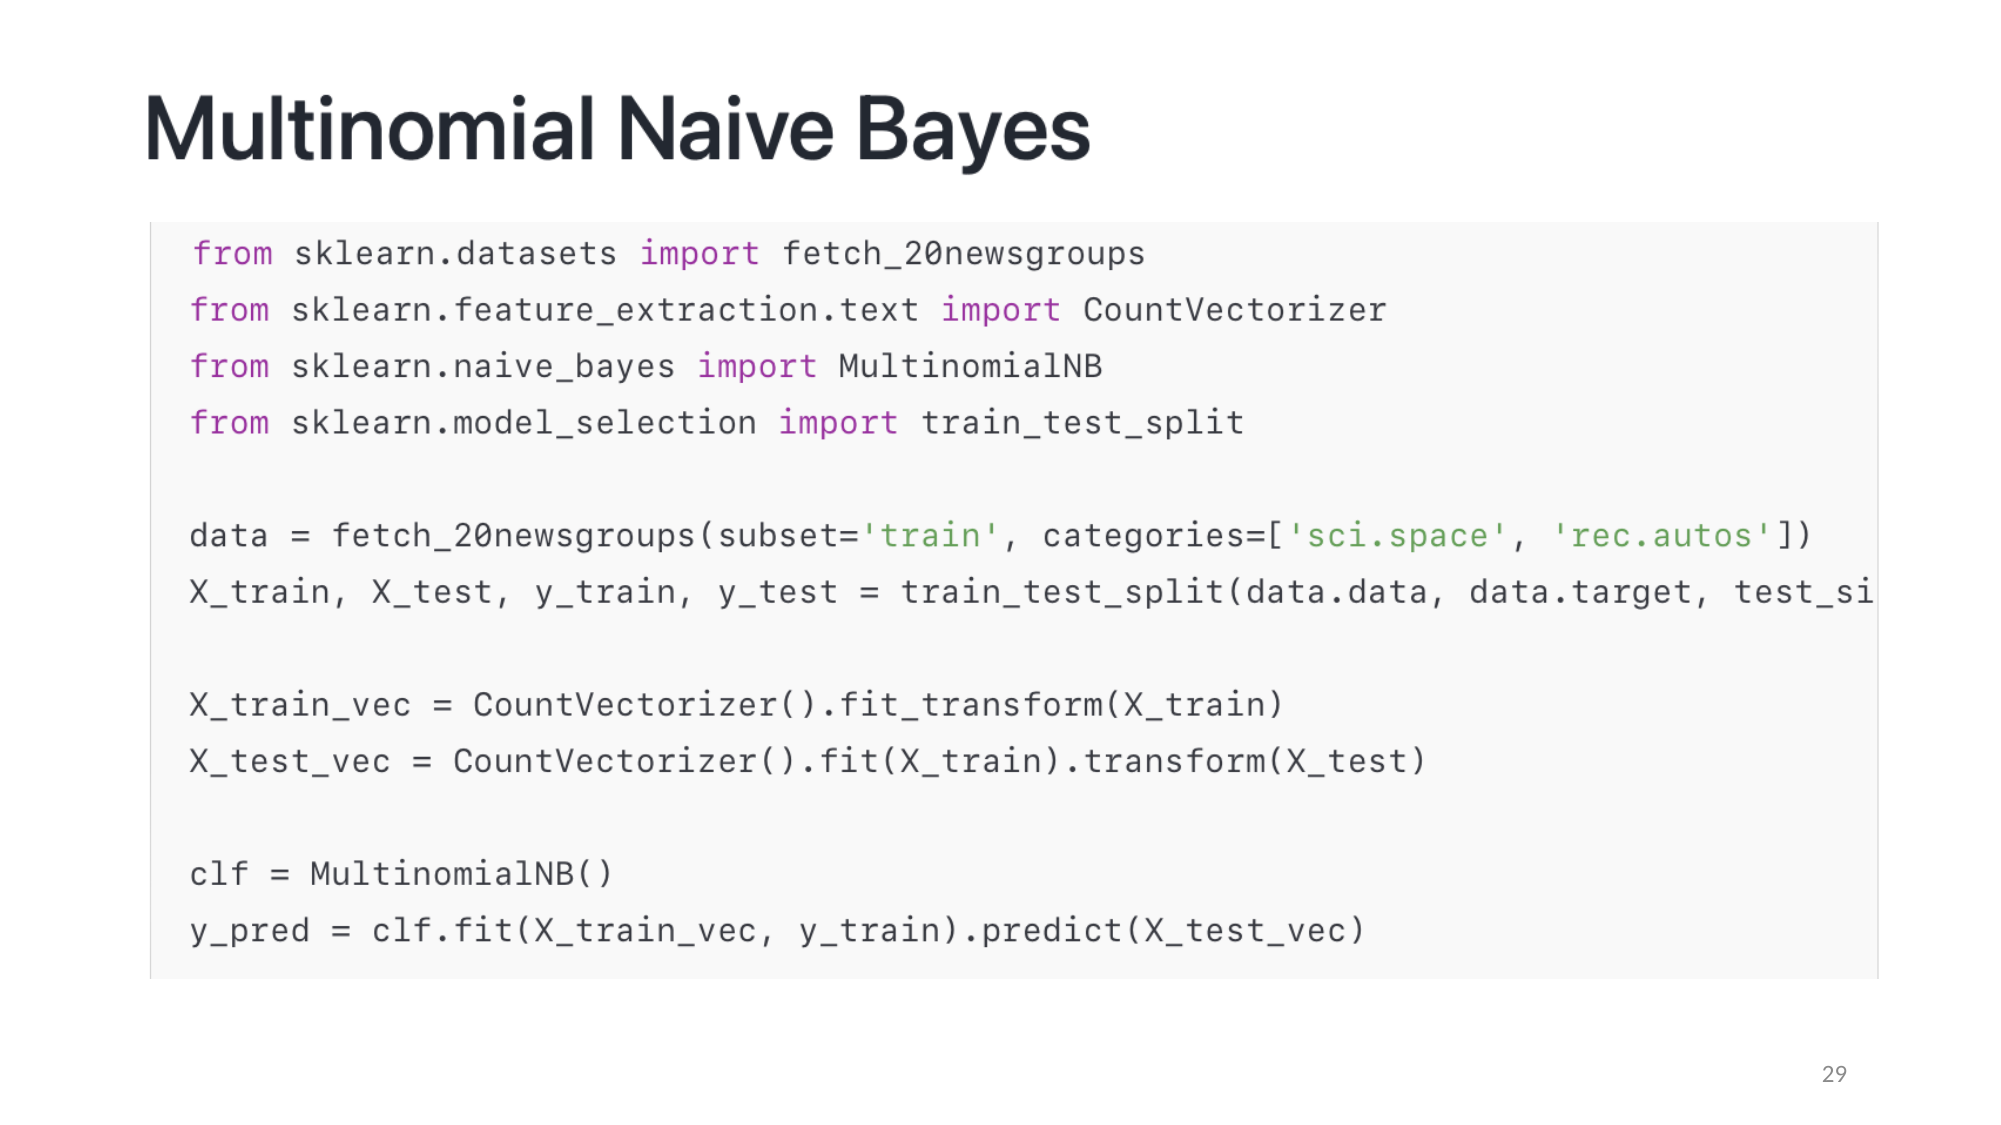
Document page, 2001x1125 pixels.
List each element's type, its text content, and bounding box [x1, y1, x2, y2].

picture [133, 78, 1100, 183]
picture [96, 222, 1928, 979]
slide_number 29 [1412, 1042, 1863, 1103]
